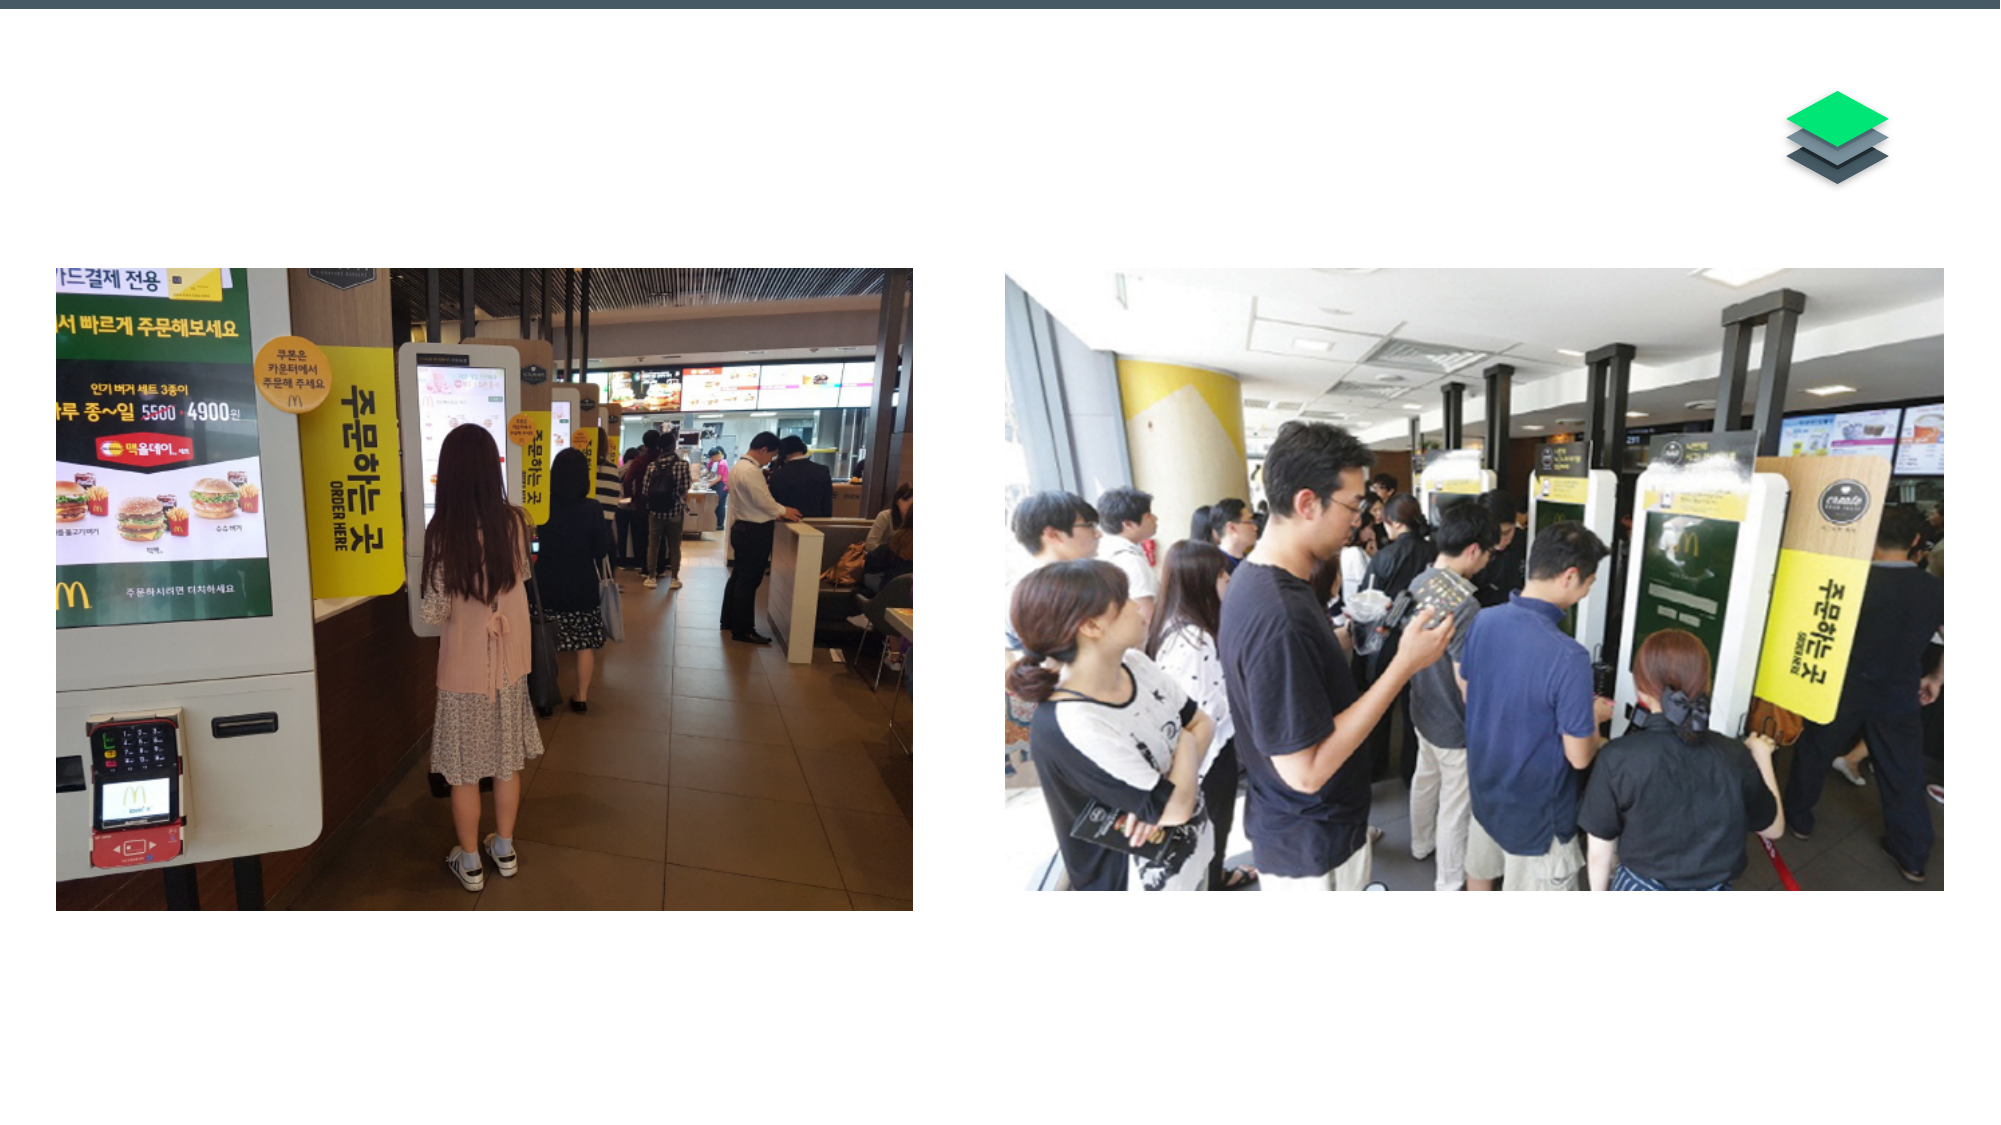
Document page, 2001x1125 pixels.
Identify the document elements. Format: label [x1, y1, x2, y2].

picture [1005, 268, 1944, 891]
picture [56, 268, 913, 911]
